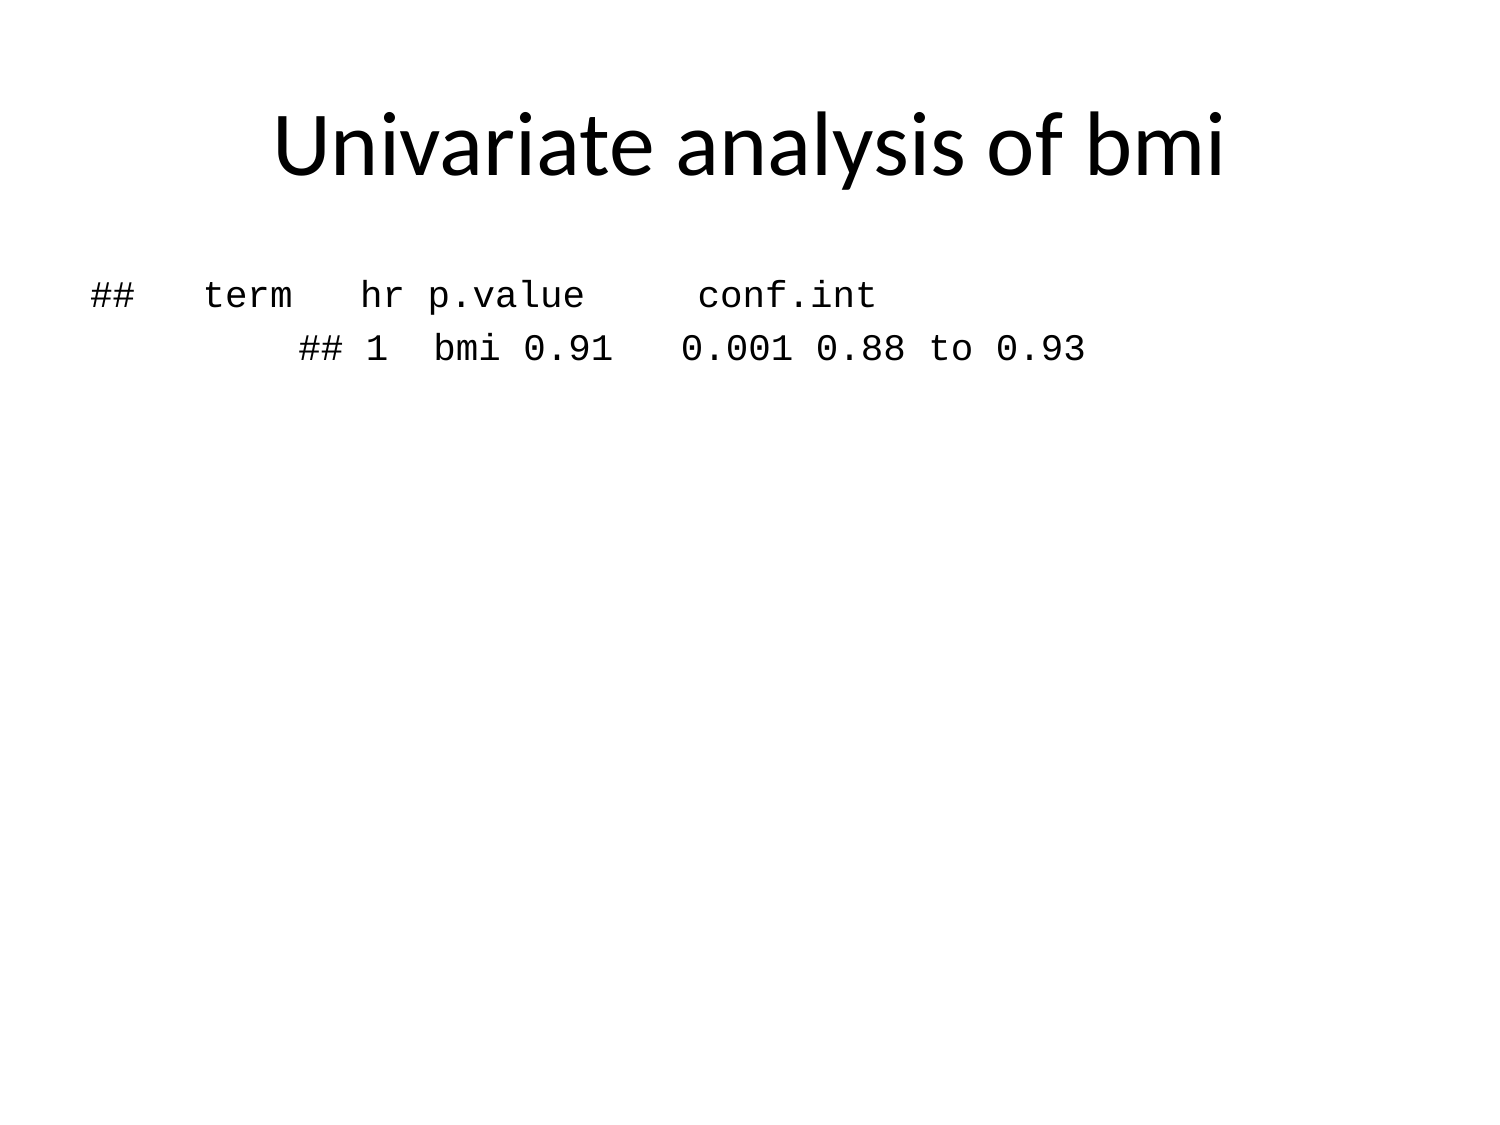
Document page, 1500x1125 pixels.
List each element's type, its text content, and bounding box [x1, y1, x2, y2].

title Univariate analysis of bmi [75, 45, 1425, 233]
list ## term hr p.value conf.int ## 1 bmi 0.91 0.001 0.88 to 0.93 [75, 262, 1425, 1005]
